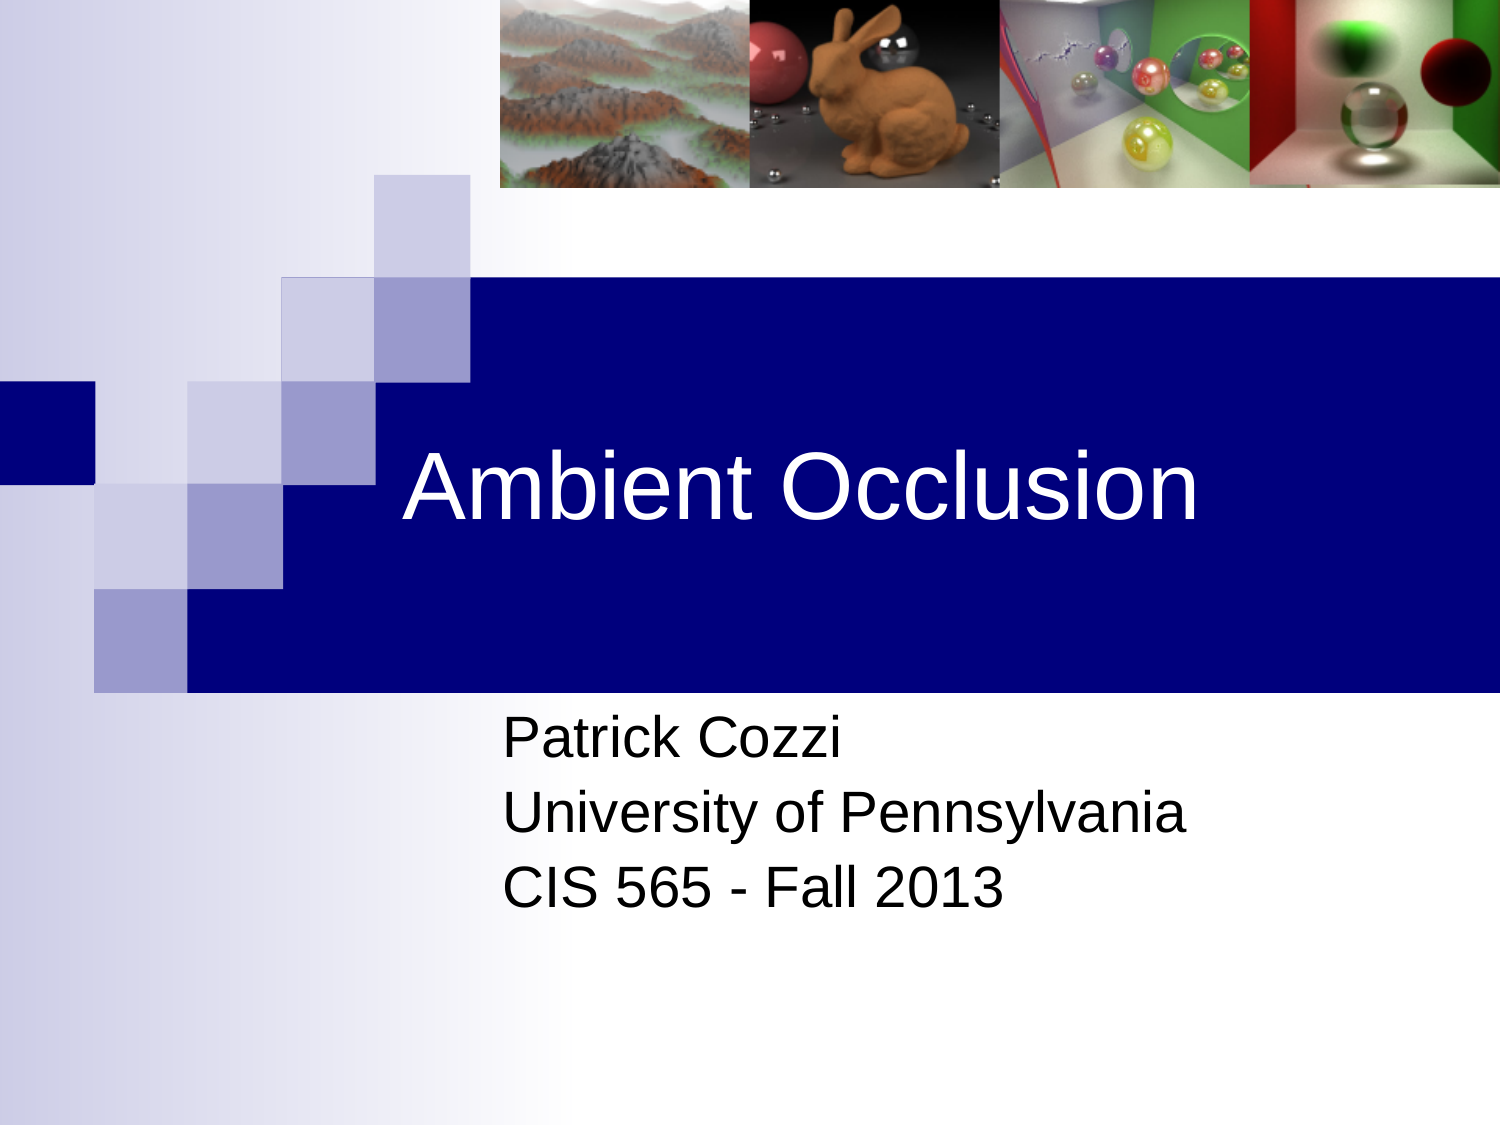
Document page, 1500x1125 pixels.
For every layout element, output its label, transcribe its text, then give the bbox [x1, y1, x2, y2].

title Ambient Occlusion [387, 299, 1500, 663]
subtitle Patrick Cozzi University of Pennsylvania CIS 565 - Fall 2013 [487, 699, 1475, 988]
picture [499, 0, 1500, 188]
